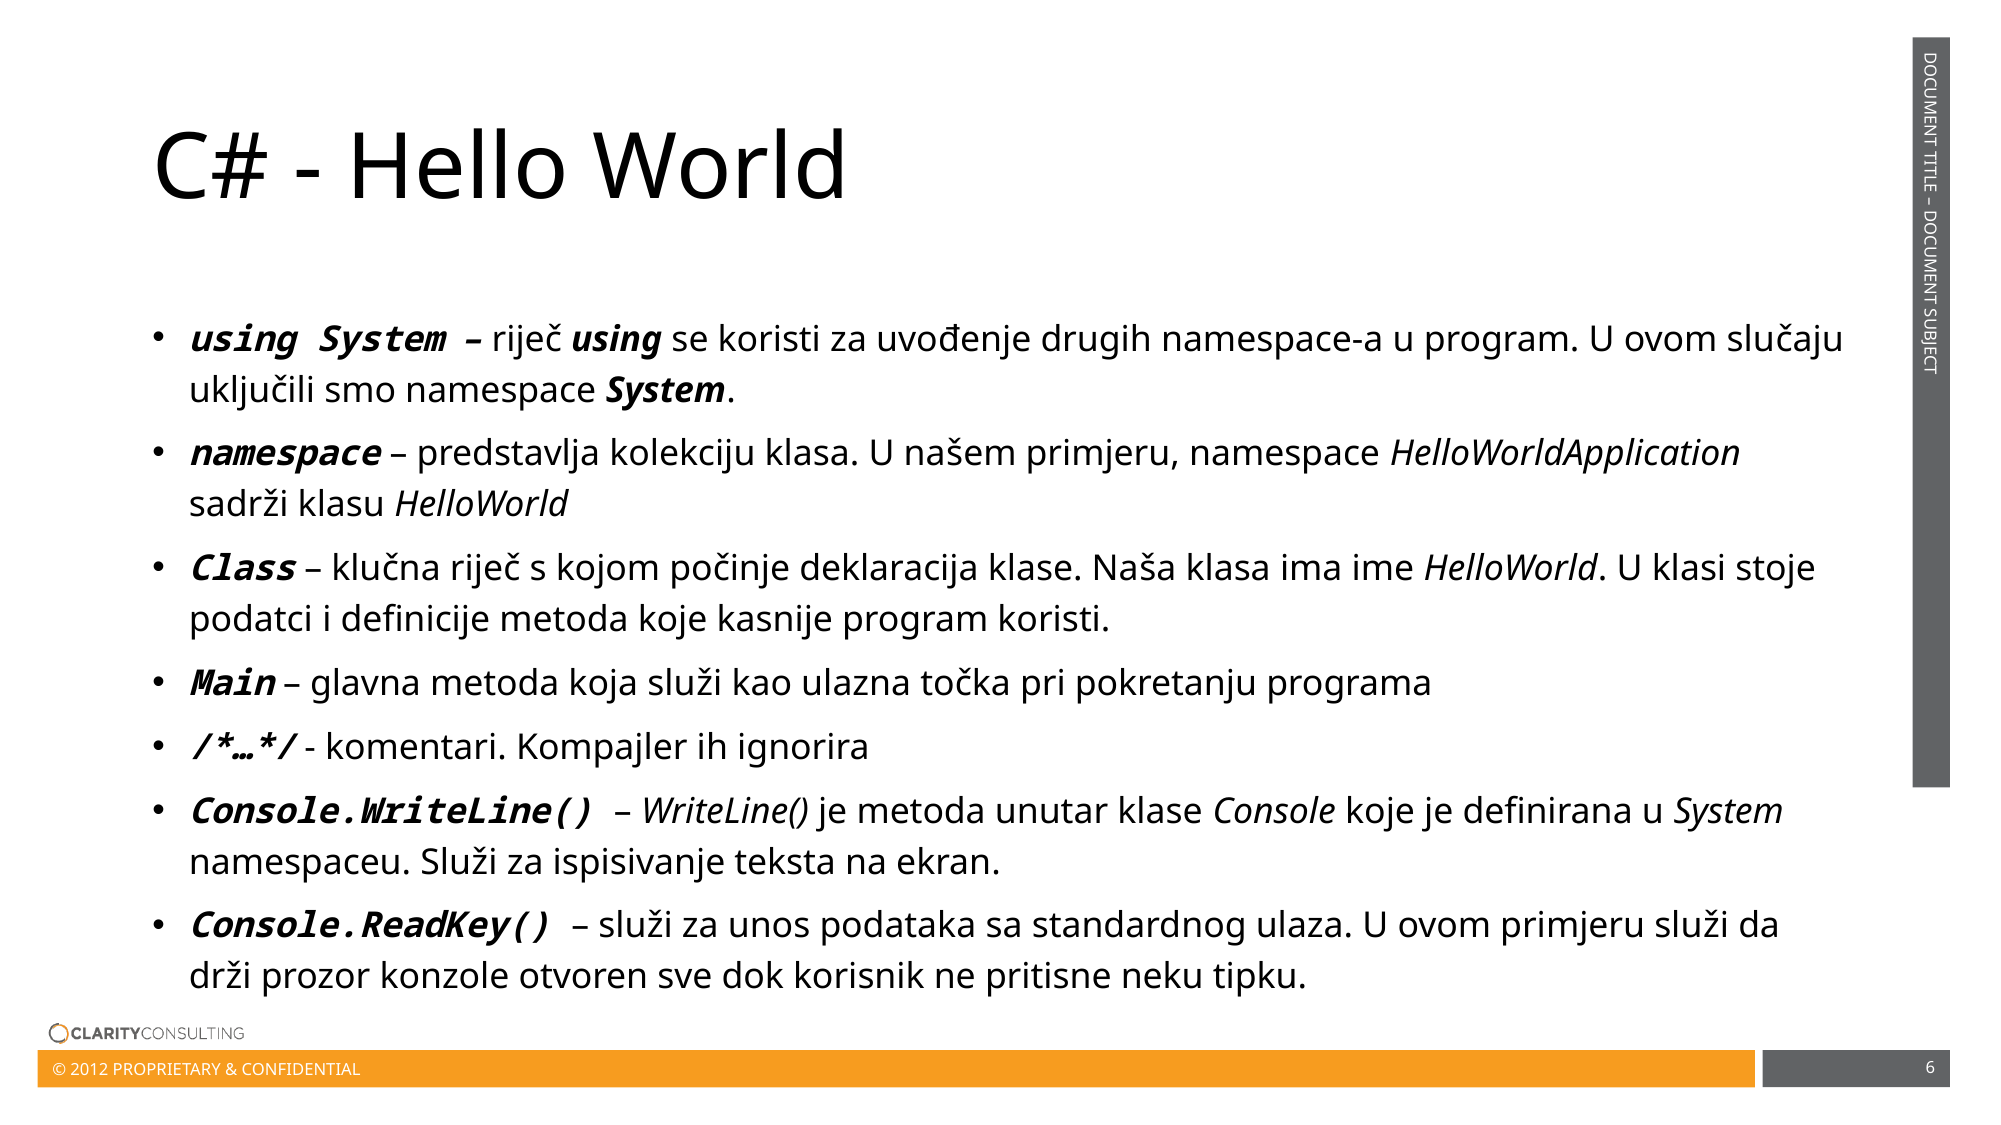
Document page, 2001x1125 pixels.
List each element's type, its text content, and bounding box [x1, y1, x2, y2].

title C# - Hello World [137, 59, 1863, 278]
list using System – riječ using se koristi za uvođenje drugih namespace-a u program. U ovom slučaju uključili smo namespace System. namespace – predstavlja kolekciju klasa. U našem primjeru, namespace HelloWorldApplication sadrži klasu HelloWorld Class – klučna riječ s kojom počinje deklaracija klase. Naša klasa ima ime HelloWorld. U klasi stoje podatci i definicije metoda koje kasnije program koristi. Main – glavna metoda koja služi kao ulazna točka pri pokretanju programa /*…*/ - komentari. Kompajler ih ignorira Console.WriteLine() – WriteLine() je metoda unutar klase Console koje je definirana u System namespaceu. Služi za ispisivanje teksta na ekran. Console.ReadKey() – služi za unos podataka sa standardnog ulaza. U ovom primjeru služi da drži prozor konzole otvoren sve dok korisnik ne pritisne neku tipku. [137, 299, 1863, 1014]
picture [38, 1011, 254, 1054]
